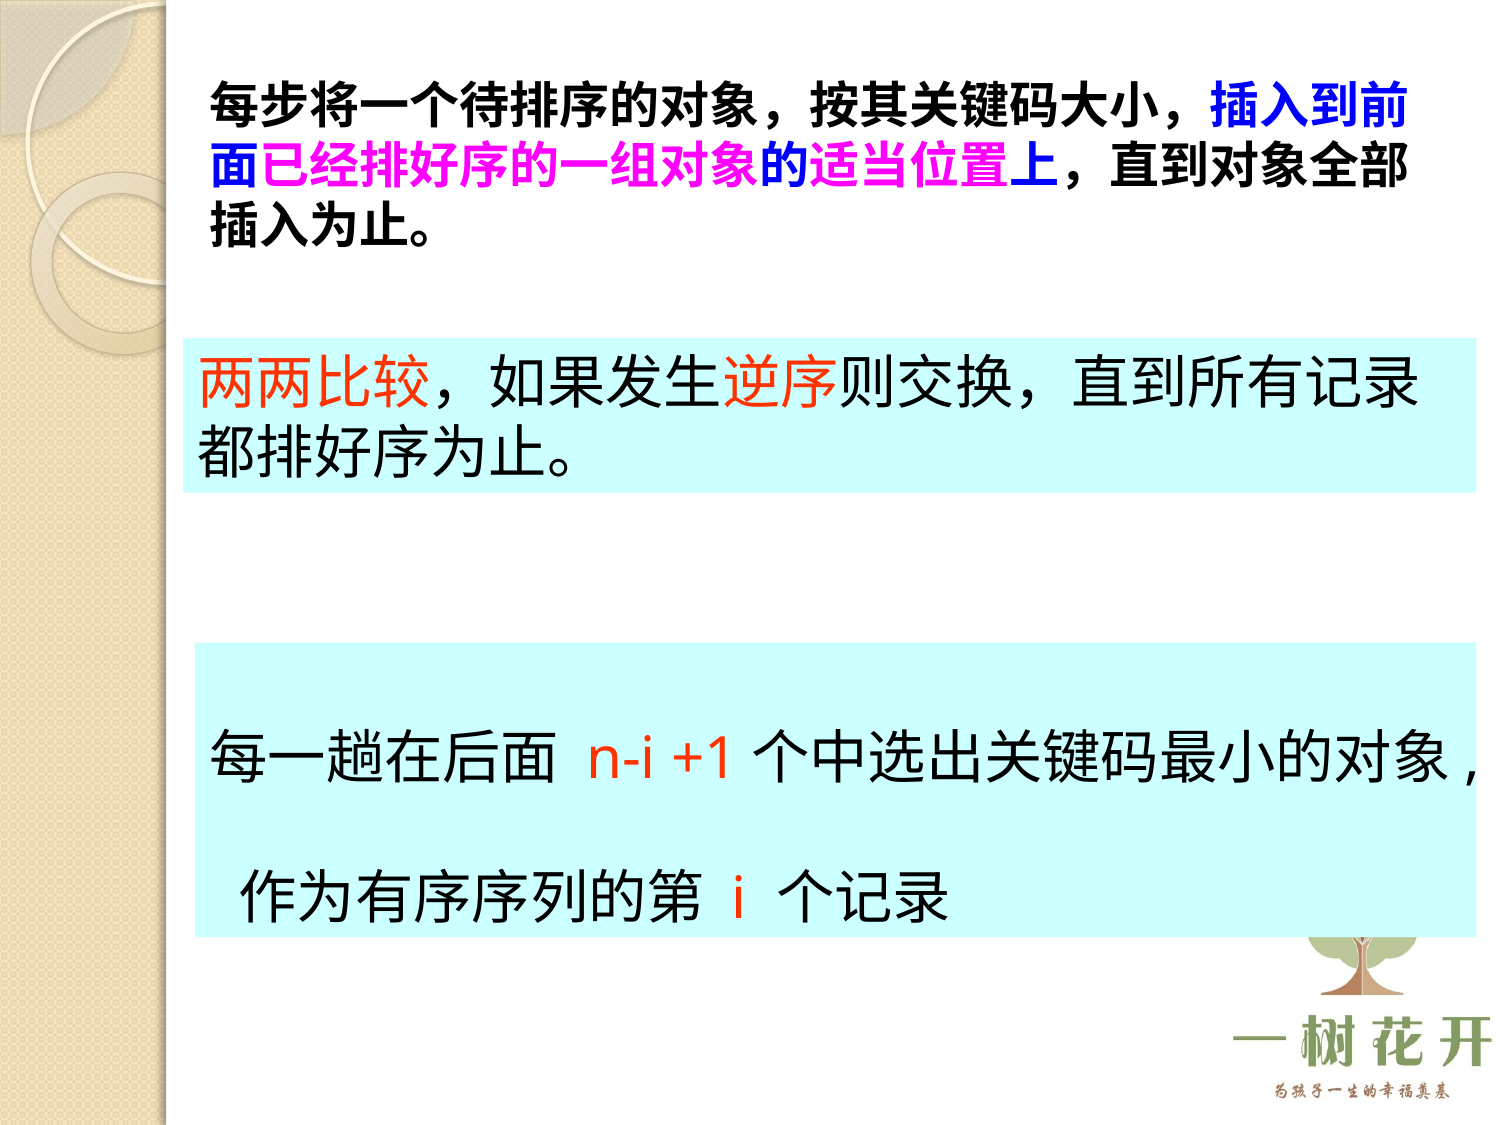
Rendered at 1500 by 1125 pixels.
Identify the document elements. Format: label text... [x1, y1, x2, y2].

text_box 每一趟在后面 n-i +1个中选出关键码最小的对象, 作为有序序列的第 i 个记录 [194, 642, 1477, 938]
text_box 每步将一个待排序的对象，按其关键码大小，插入到前面已经排好序的一组对象的适当位置上，直到对象全部插入为止。 [194, 66, 1459, 262]
picture [1223, 826, 1500, 1125]
text_box 两两比较，如果发生逆序则交换，直到所有记录都排好序为止。 [183, 338, 1477, 493]
